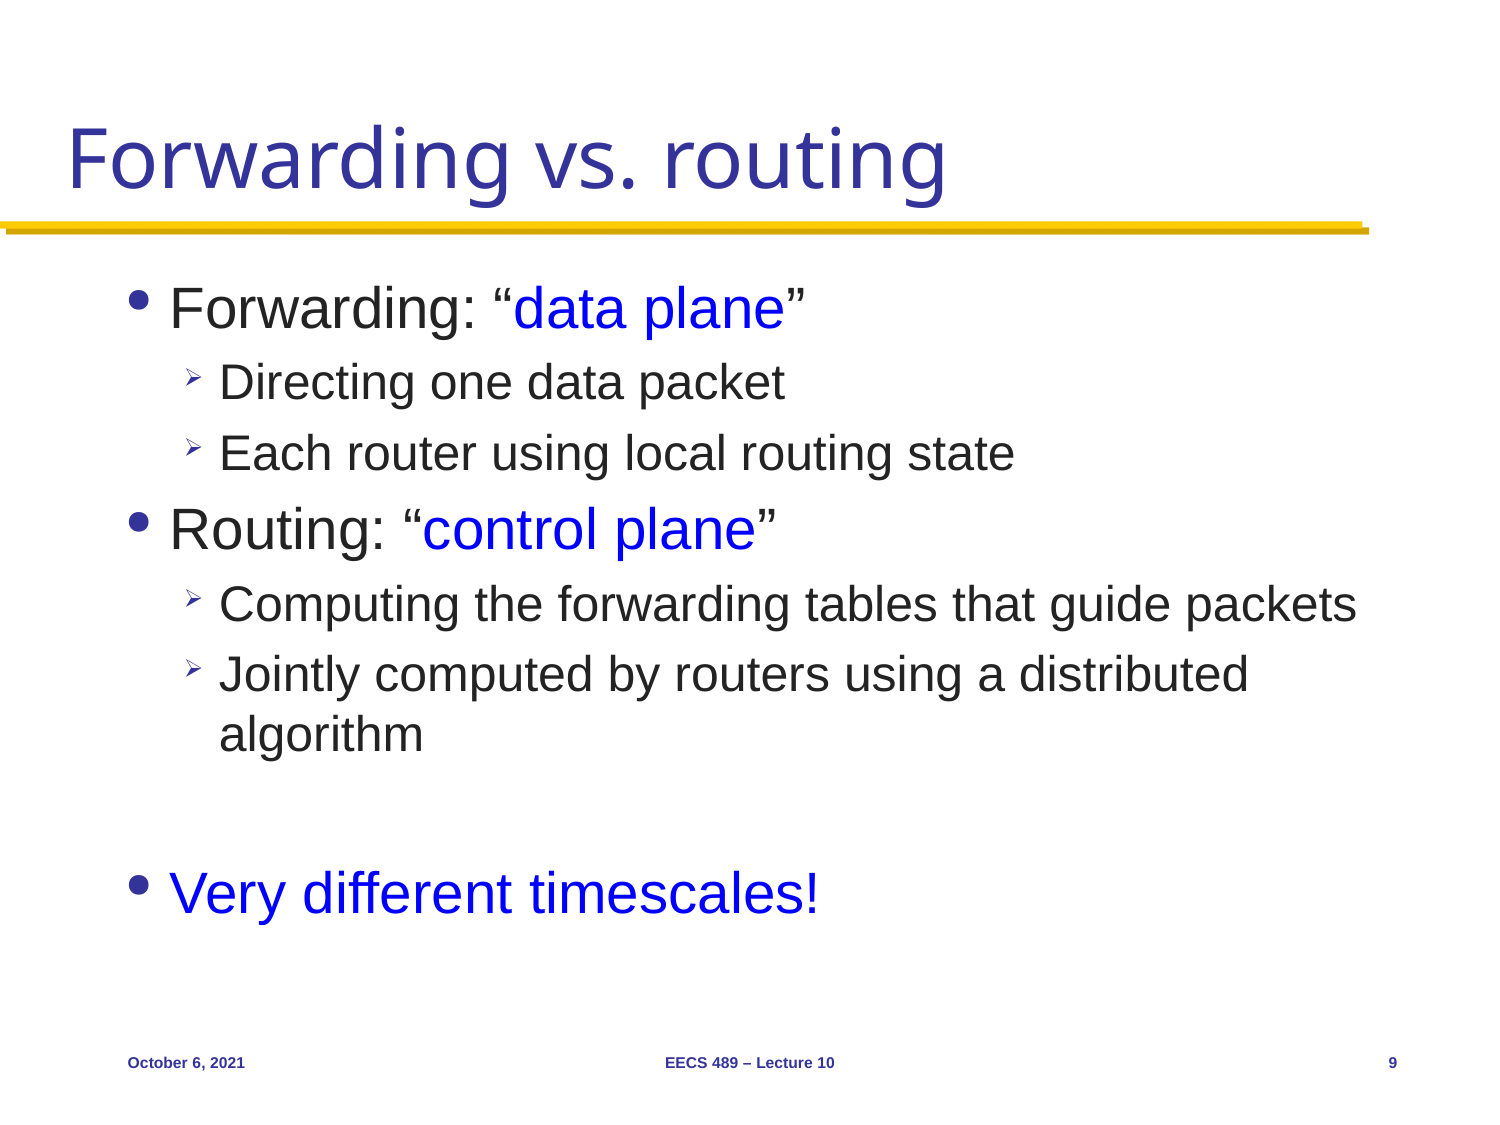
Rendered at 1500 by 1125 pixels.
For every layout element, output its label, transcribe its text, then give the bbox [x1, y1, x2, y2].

slide_number 9 [1312, 1024, 1413, 1101]
footer EECS 489 – Lecture 10 [512, 1024, 988, 1101]
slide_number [112, 1024, 426, 1101]
title Forwarding vs. routing [49, 24, 1451, 213]
list Forwarding: “data plane” Directing one data packet Each router using local routing state Routing: “control plane” Computing the forwarding tables that guide packets Jointly computed by routers using a distributed algorithm Very different timescales! [112, 262, 1413, 988]
